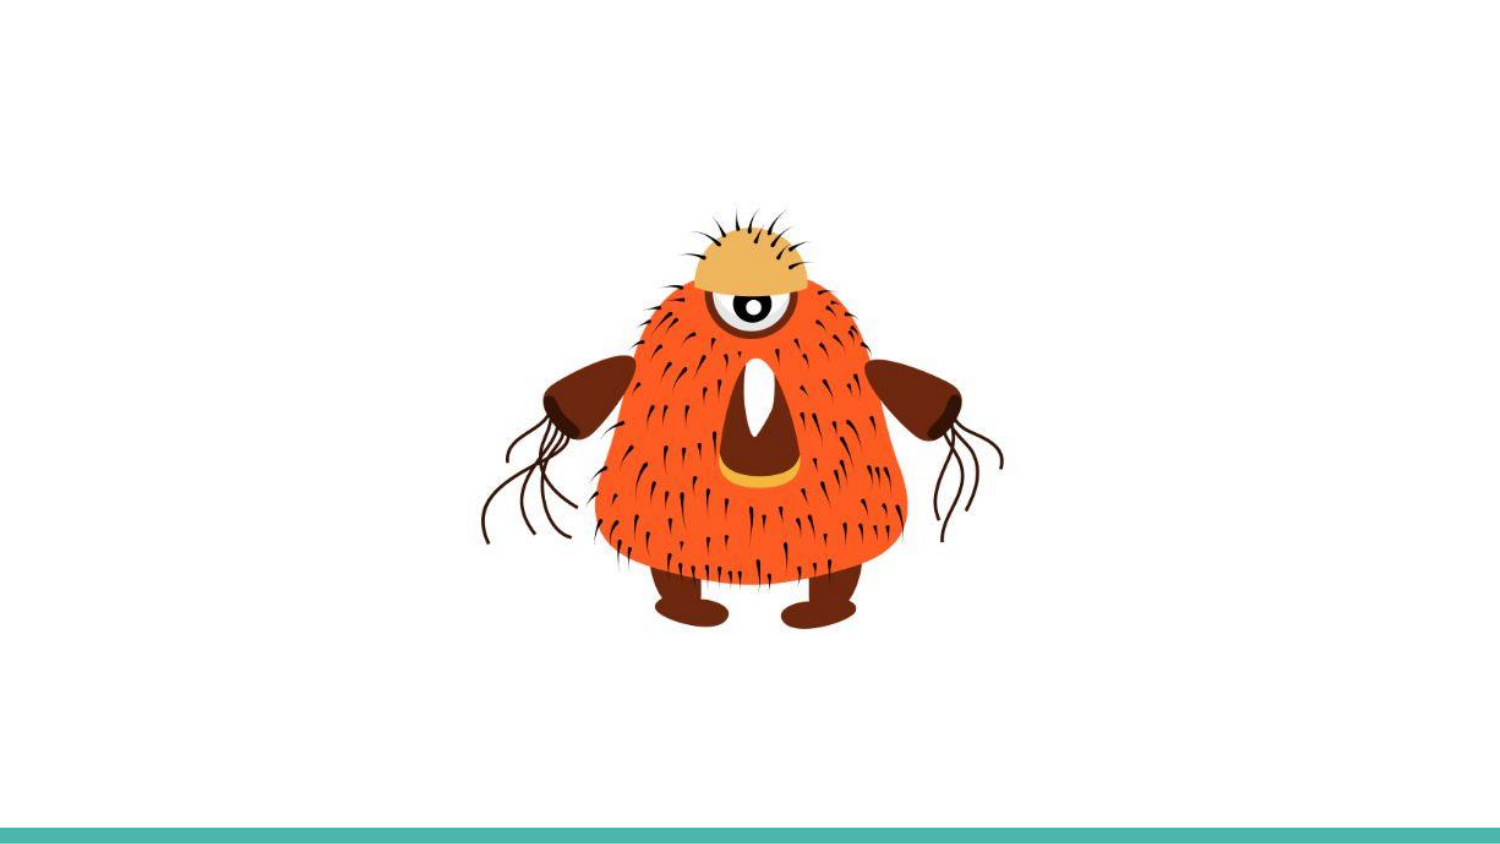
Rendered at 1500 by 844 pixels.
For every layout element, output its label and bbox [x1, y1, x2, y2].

picture [461, 182, 1039, 661]
